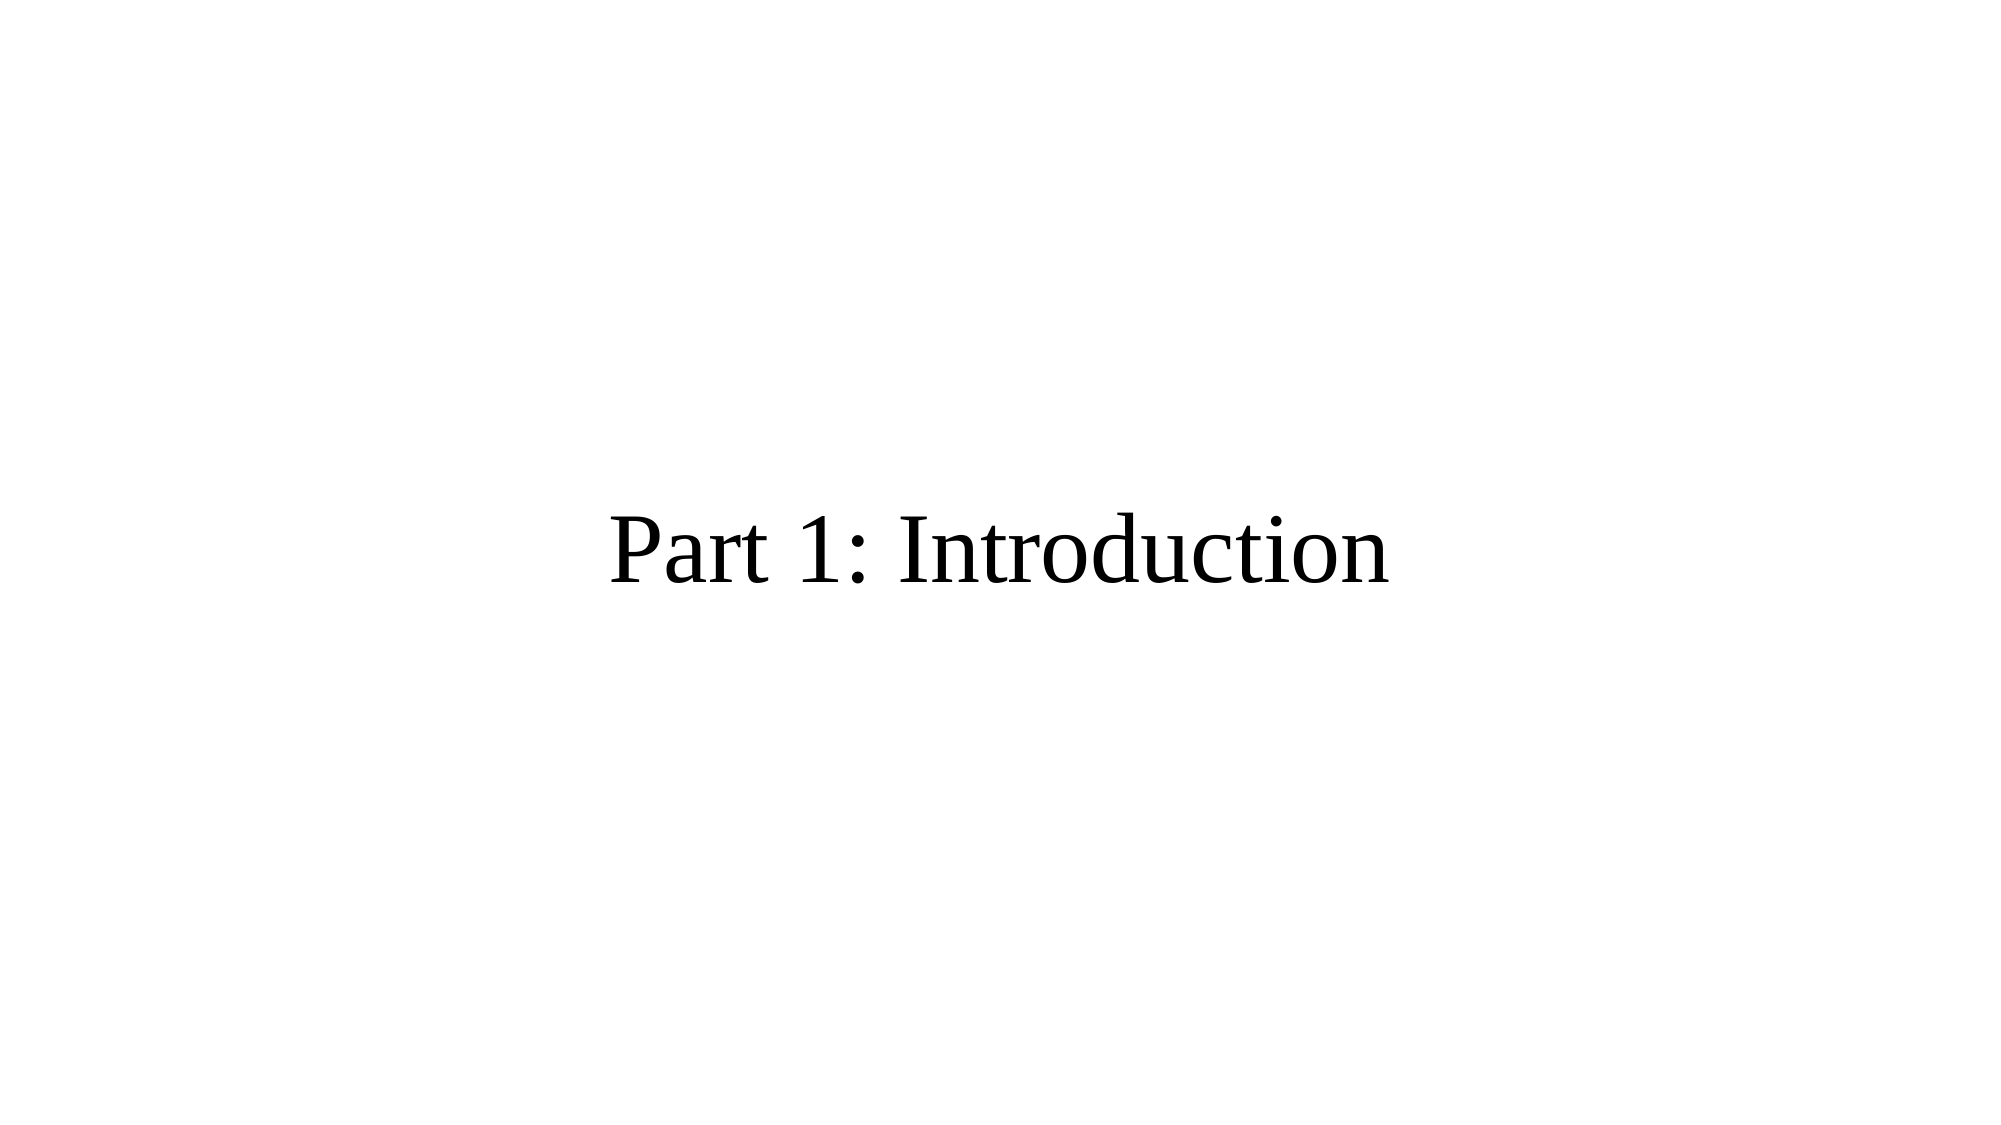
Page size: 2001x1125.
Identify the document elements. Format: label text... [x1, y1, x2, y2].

list Part 1: Introduction [137, 488, 1863, 595]
